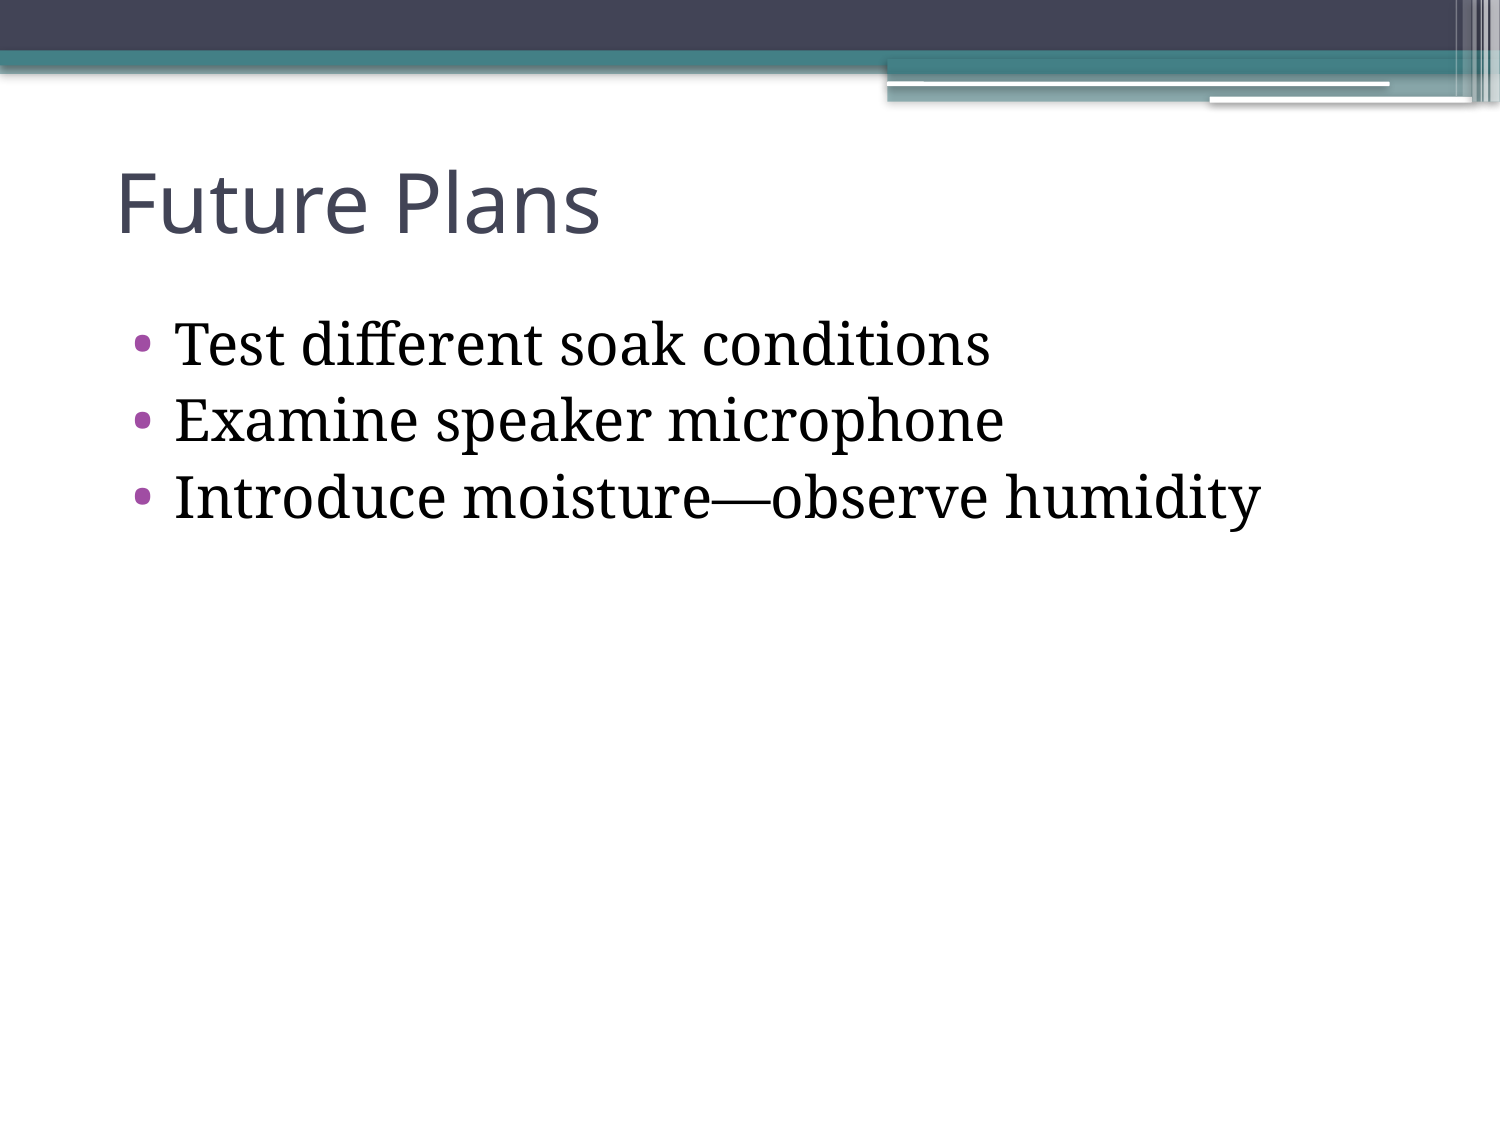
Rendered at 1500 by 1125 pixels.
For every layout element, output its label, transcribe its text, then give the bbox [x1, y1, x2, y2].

list Test different soak conditions Examine speaker microphone Introduce moisture—observe humidity [99, 299, 1450, 1010]
title Future Plans [99, 112, 1450, 288]
